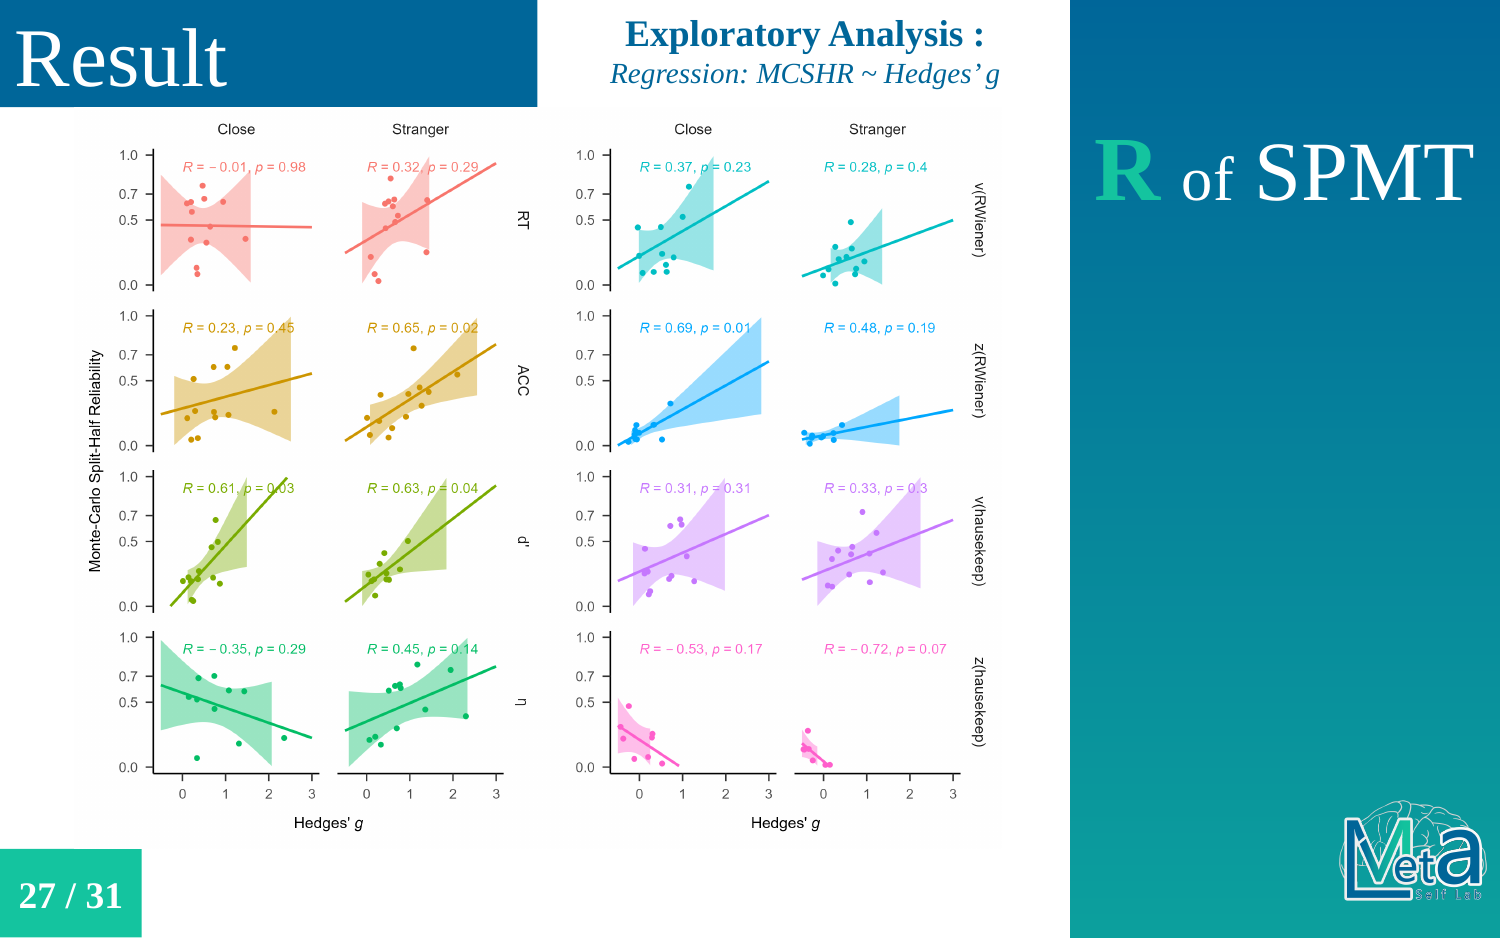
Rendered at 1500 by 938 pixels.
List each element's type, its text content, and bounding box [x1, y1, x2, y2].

text_box Exploratory Analysis : Regression: MCSHR ~ Hedges’ g [538, 1, 1070, 97]
picture [74, 107, 1002, 849]
text_box Result [0, 0, 538, 108]
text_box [1070, 0, 1500, 938]
text_box 27 / 31 [0, 848, 143, 938]
